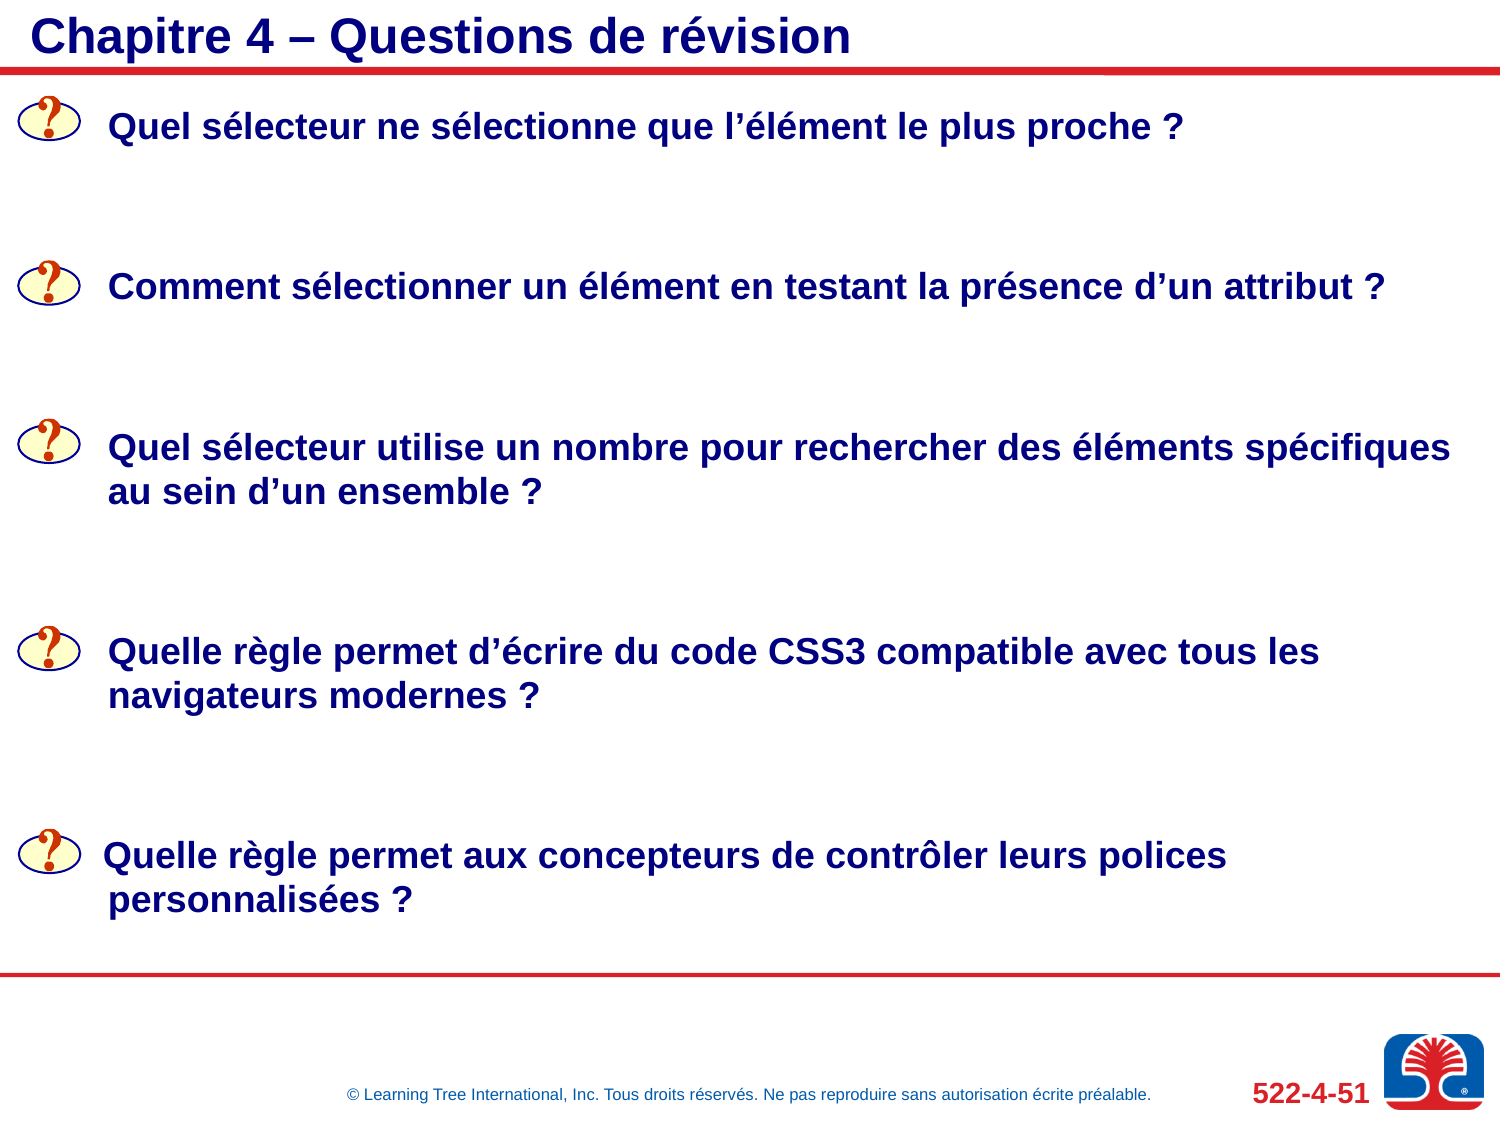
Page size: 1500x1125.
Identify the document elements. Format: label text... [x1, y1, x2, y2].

title Chapitre 4 – Questions de révision [0, 0, 1500, 67]
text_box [17, 418, 80, 464]
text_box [18, 95, 81, 141]
picture [1384, 1034, 1484, 1110]
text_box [18, 828, 81, 874]
list Quel sélecteur ne sélectionne que l’élément le plus proche ? Comment sélectionner un élément en testant la présence d’un attribut ? Quel sélecteur utilise un nombre pour rechercher des éléments spécifiques au sein d’un ensemble ? Quelle règle permet d’écrire du code CSS3 compatible avec tous les navigateurs modernes ? Quelle règle permet aux concepteurs de contrôler leurs polices personnalisées ? [45, 95, 1500, 936]
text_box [17, 260, 80, 305]
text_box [17, 625, 80, 671]
